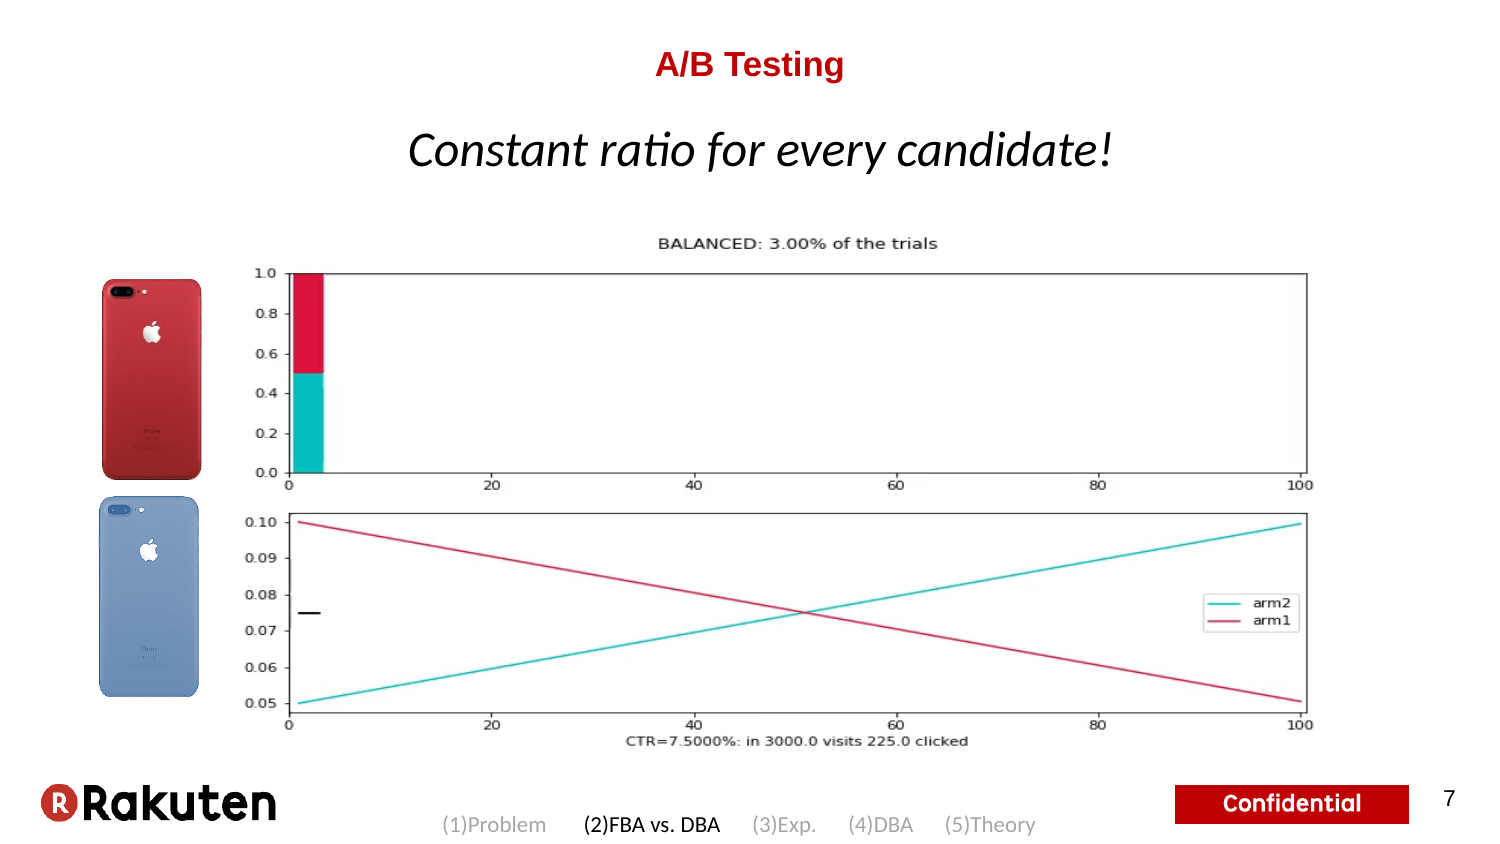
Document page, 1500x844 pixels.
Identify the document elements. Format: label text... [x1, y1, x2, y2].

picture [101, 278, 202, 480]
title A/B Testing [75, 33, 1425, 92]
text_box (1)Problem (2)FBA vs. DBA (3)Exp. (4)DBA (5)Theory [427, 802, 1052, 844]
list Constant ratio for every candidate! [75, 109, 1438, 210]
picture [98, 496, 199, 698]
picture [40, 781, 277, 822]
slide_number 7 [1120, 776, 1471, 822]
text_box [124, 203, 1438, 786]
